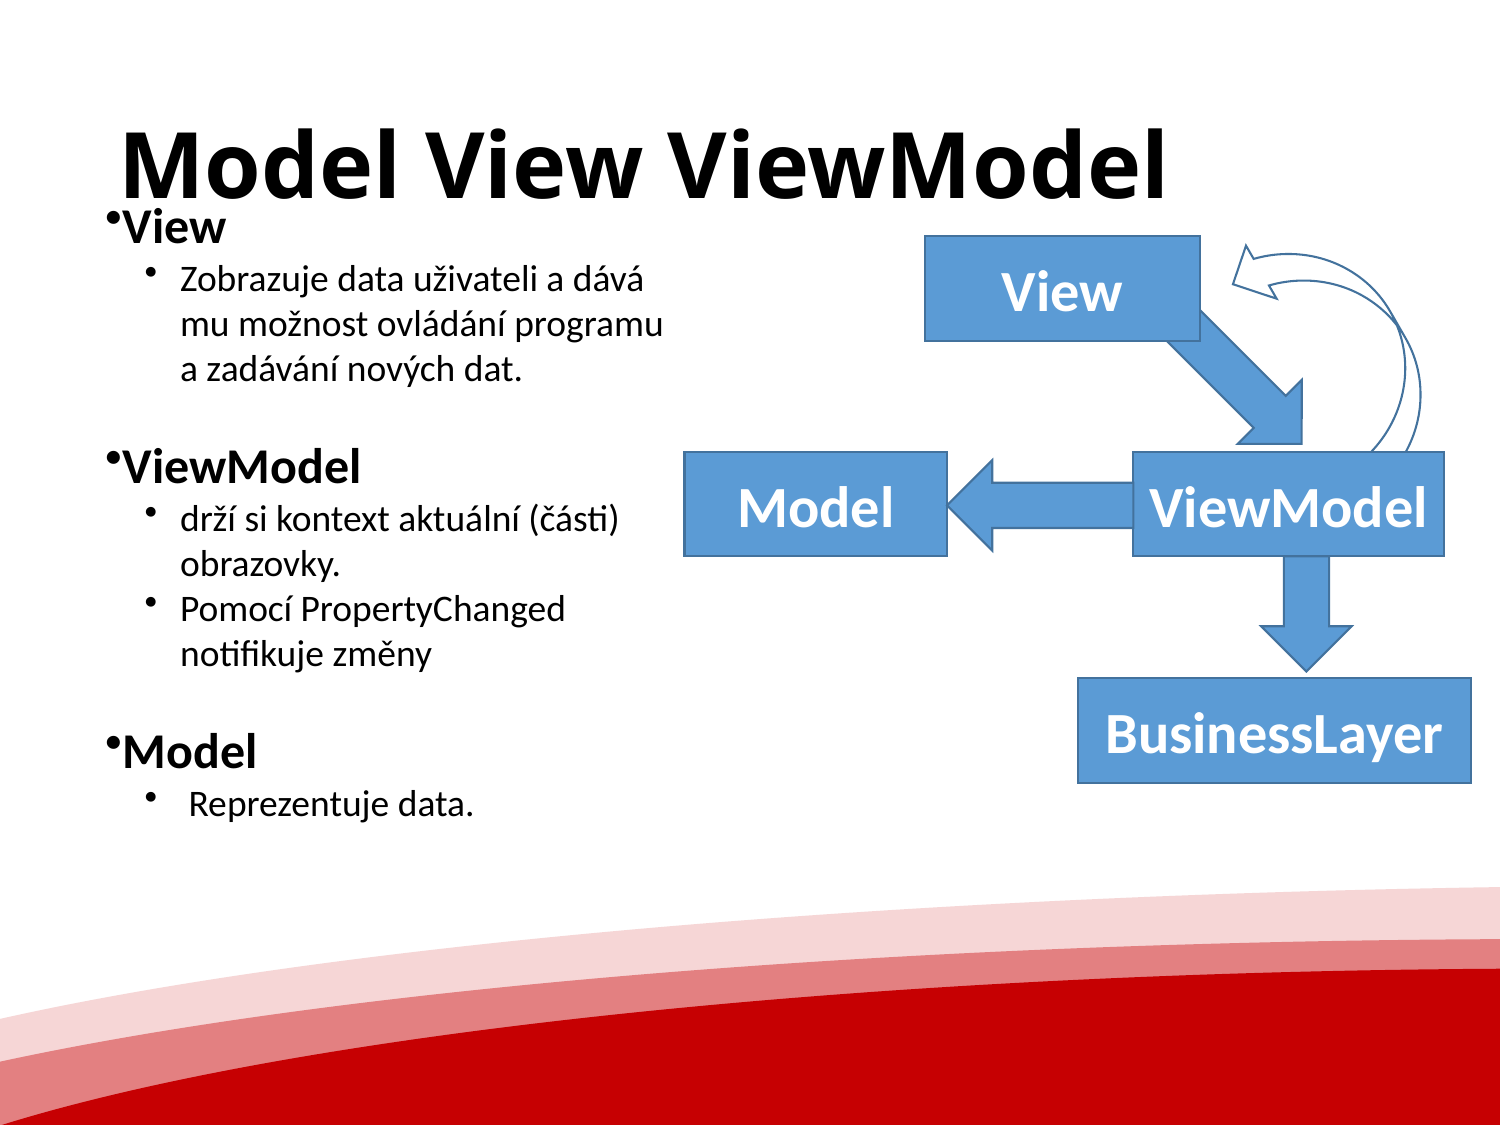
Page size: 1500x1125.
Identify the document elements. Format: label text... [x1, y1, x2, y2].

text_box [1166, 309, 1303, 445]
text_box [1231, 278, 1422, 451]
text_box View [924, 235, 1201, 342]
title Model View ViewModel [103, 59, 1397, 278]
text_box [1258, 555, 1355, 673]
text_box BusinessLayer [1077, 677, 1472, 784]
text_box [945, 457, 1135, 554]
text_box ViewModel [1132, 451, 1445, 557]
text_box Model [683, 451, 948, 557]
text_box View Zobrazuje data uživateli a dává mu možnost ovládání programu a zadávání nových dat. ViewModel drží si kontext aktuální (části) obrazovky. Pomocí PropertyChanged notifikuje změny Model Reprezentuje data. [48, 193, 685, 887]
